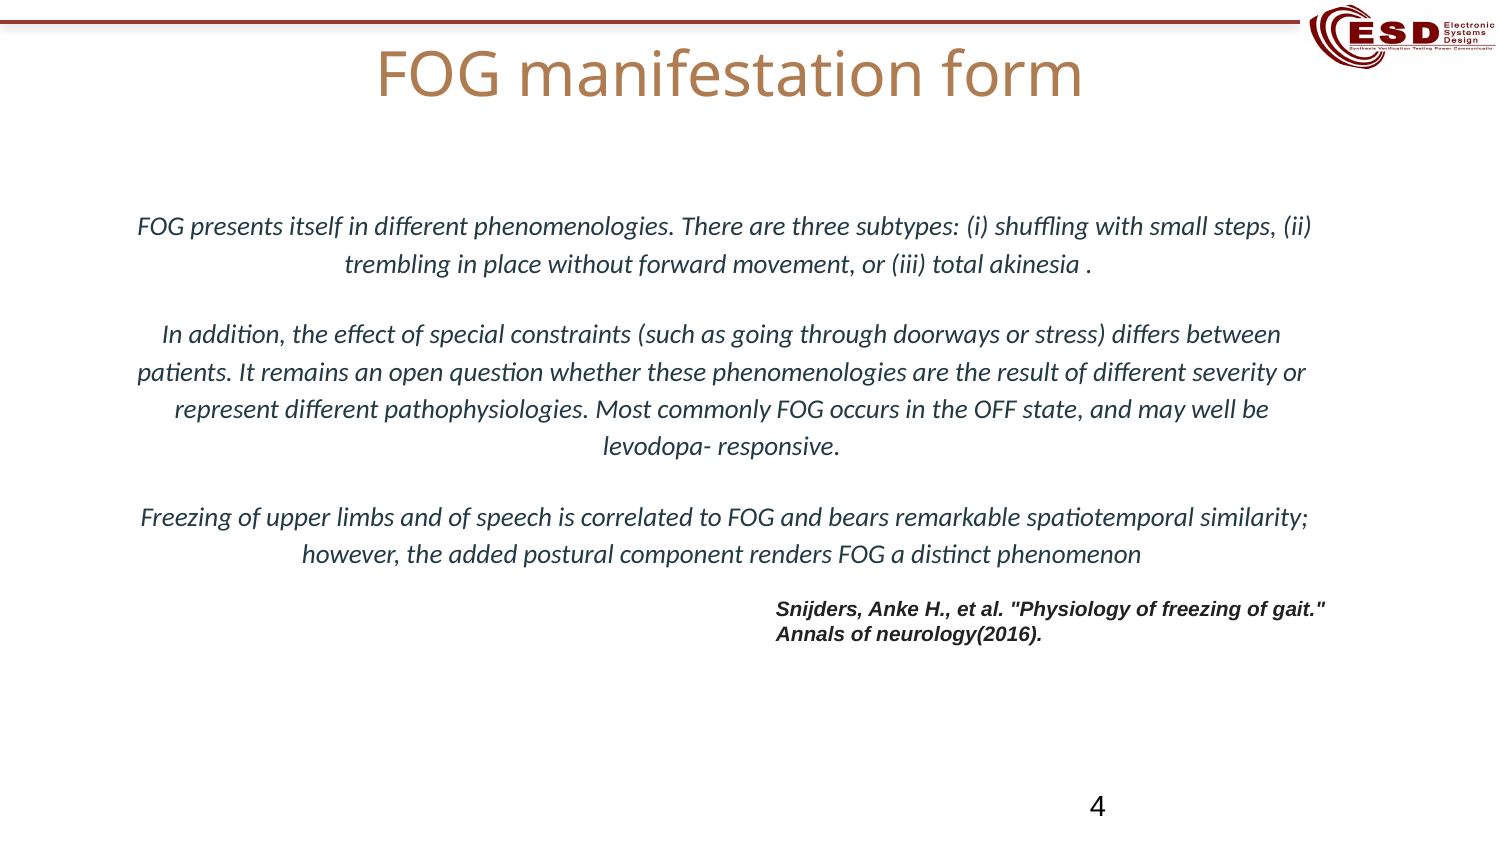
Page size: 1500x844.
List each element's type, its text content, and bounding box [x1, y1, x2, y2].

slide_number ‹#› [1074, 782, 1425, 828]
picture [1375, 0, 1500, 70]
text_box FOG presents itself in different phenomenologies. There are three subtypes: (i) shuffling with small steps, (ii) trembling in place without forward movement, or (iii) total akinesia . In addition, the effect of special constraints (such as going through doorways or stress) differs between patients. It remains an open question whether these phenomenologies are the result of different severity or represent different pathophysiologies. Most commonly FOG occurs in the OFF state, and may well be levodopa- responsive. Freezing of upper limbs and of speech is correlated to FOG and bears remarkable spatiotemporal similarity; however, the added postural component renders FOG a distinct phenomenon [106, 188, 1338, 591]
title FOG manifestation form [75, 1, 1425, 143]
text_box Snijders, Anke H., et al. "Physiology of freezing of gait." Annals of neurology(2016). [760, 580, 1394, 655]
